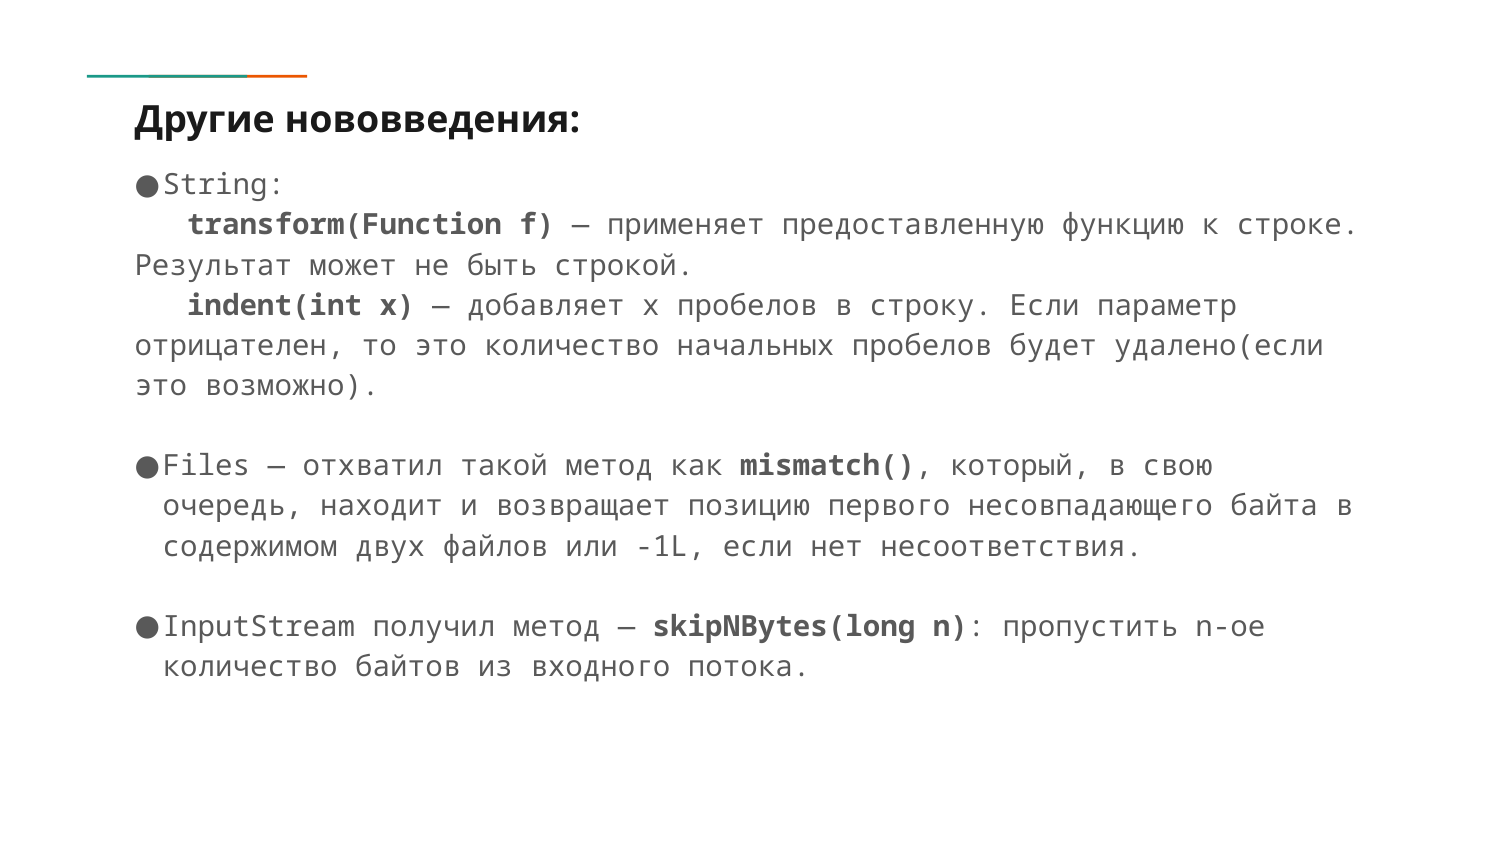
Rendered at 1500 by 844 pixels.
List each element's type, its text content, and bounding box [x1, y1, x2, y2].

title Другие нововведения: [119, 80, 1381, 145]
list String: transform(Function f) — применяет предоставленную функцию к строке. Результат может не быть строкой. indent(int x) — добавляет x пробелов в строку. Если параметр отрицателен, то это количество начальных пробелов будет удалено(если это возможно). Files — отхватил такой метод как mismatch(), который, в свою очередь, находит и возвращает позицию первого несовпадающего байта в содержимом двух файлов или -1L, если нет несоответствия. InputStream получил метод — skipNBytes(long n): пропустить n-ое количество байтов из входного потока. [119, 145, 1381, 746]
